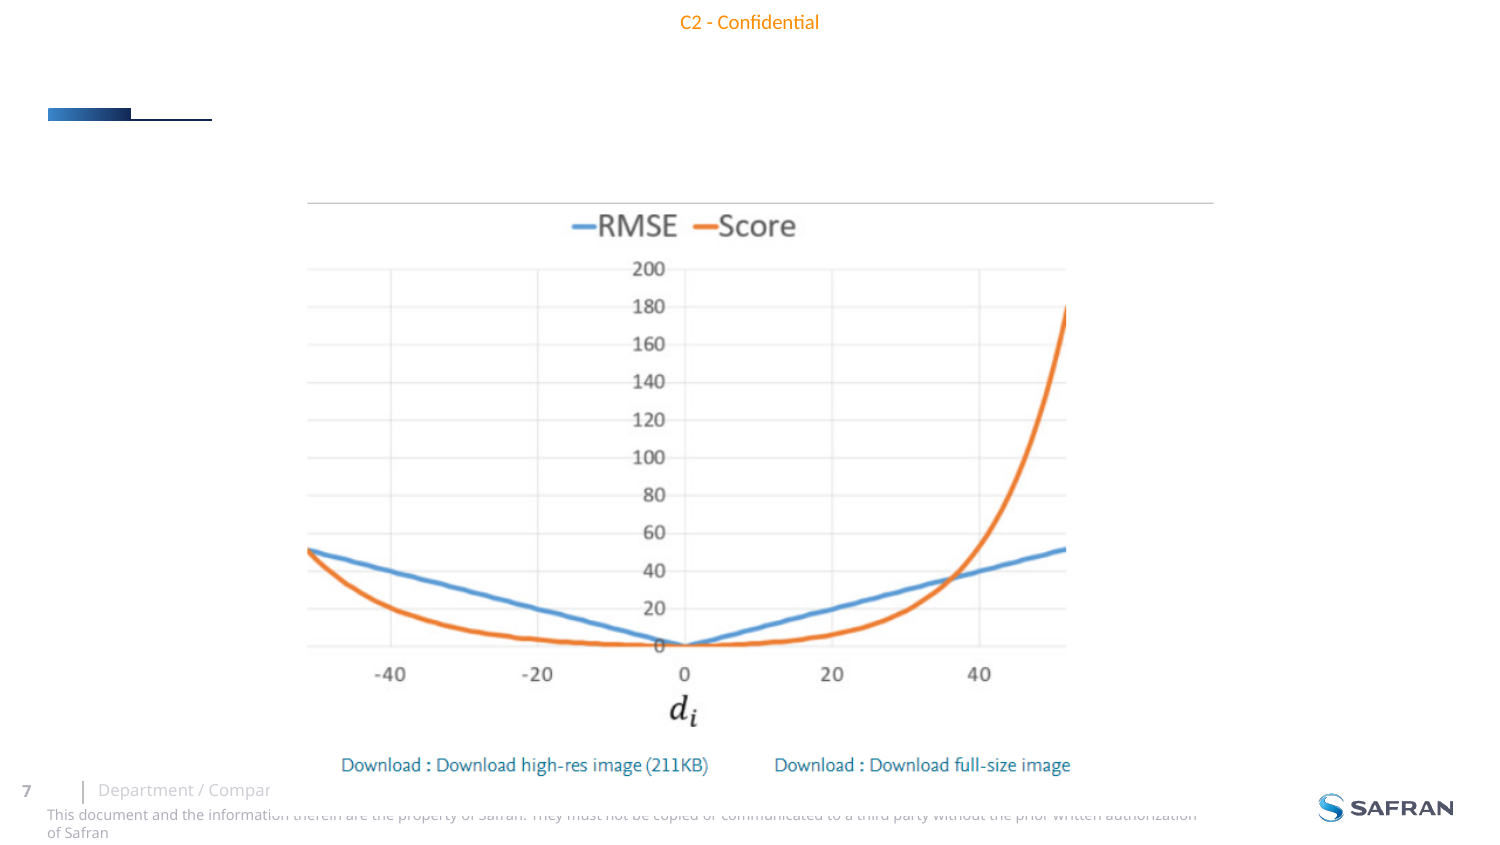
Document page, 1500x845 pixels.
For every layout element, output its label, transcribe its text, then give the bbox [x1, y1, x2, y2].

picture [1318, 793, 1453, 822]
footer Department / Company / Date (menu "Insert / Header and footer" – “Insertion / En-tête et pied de page”) [83, 780, 264, 802]
picture [269, 177, 1236, 816]
